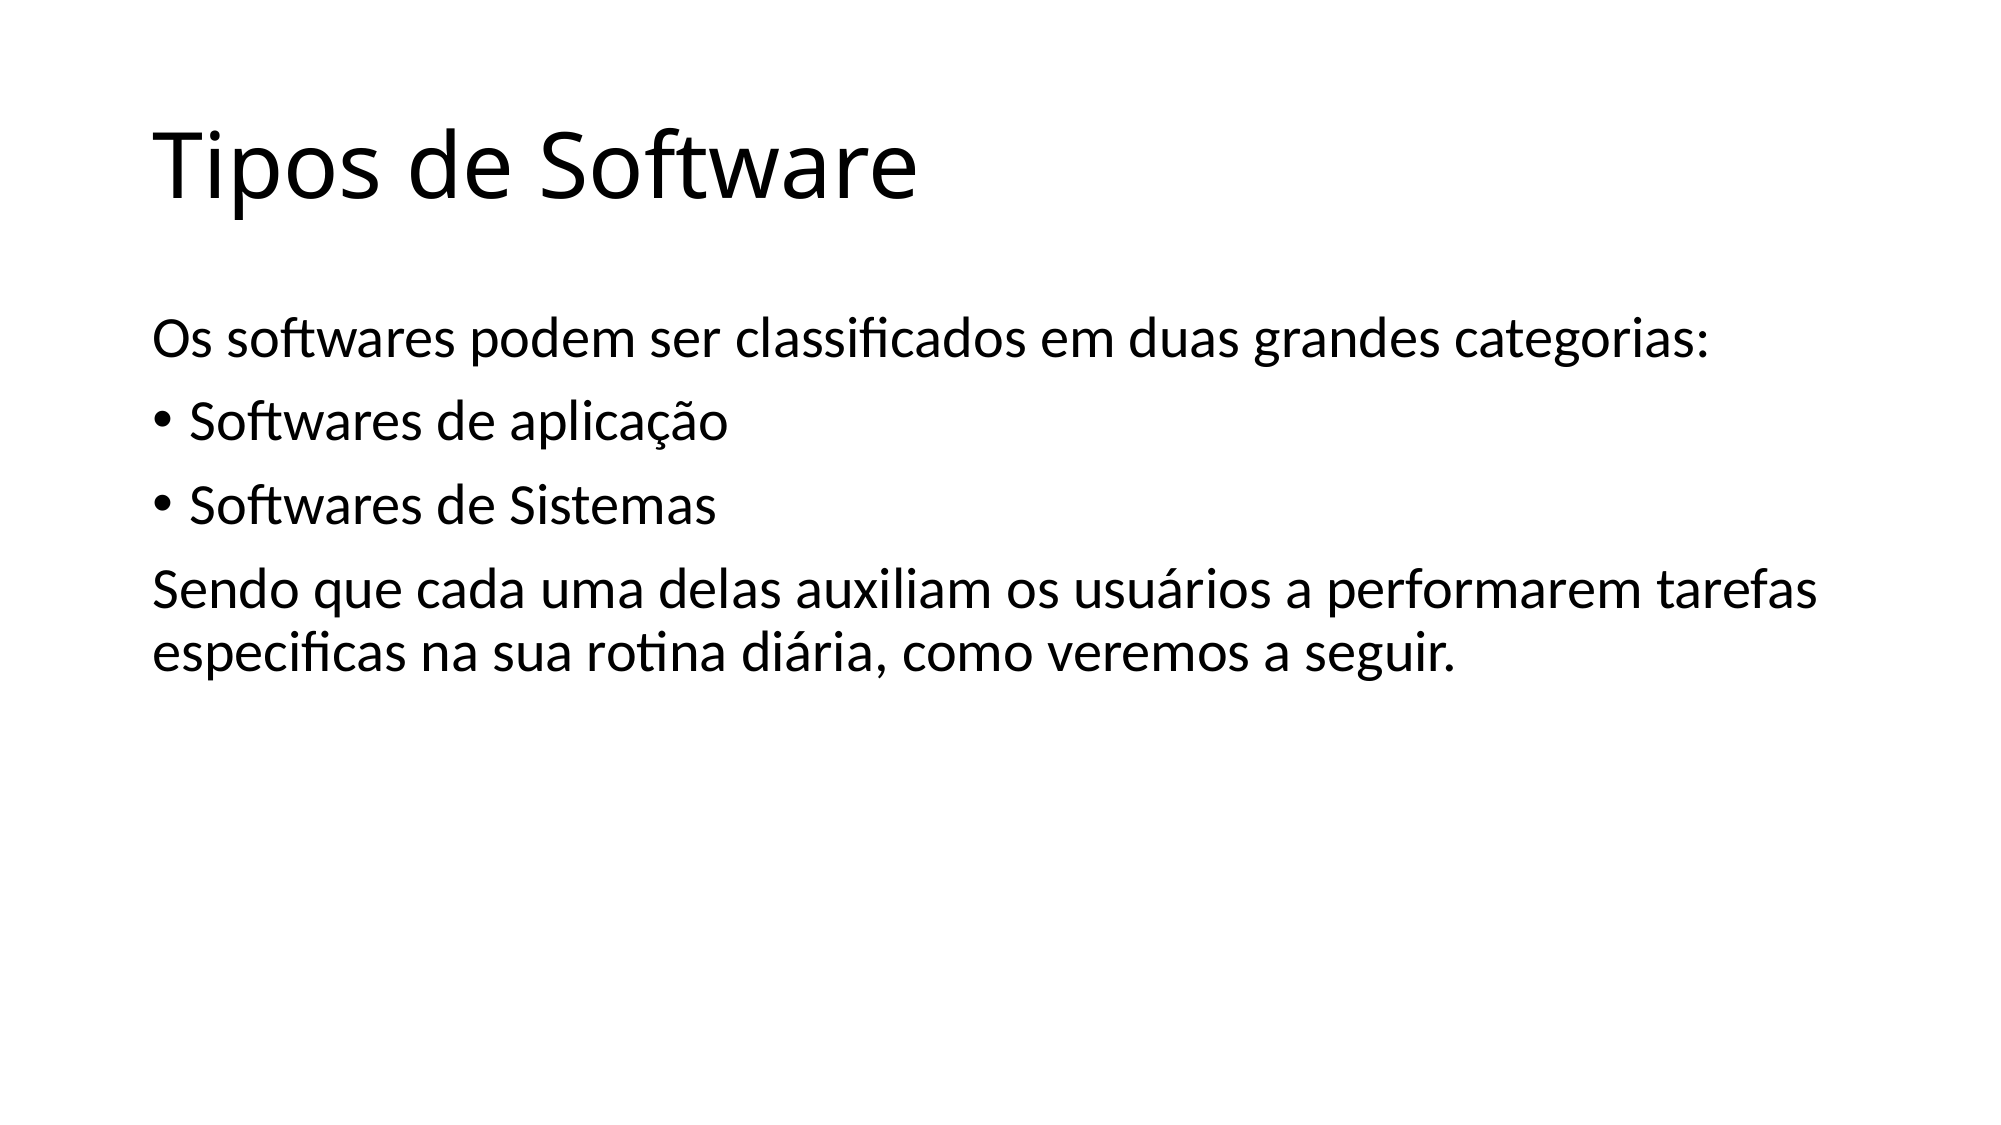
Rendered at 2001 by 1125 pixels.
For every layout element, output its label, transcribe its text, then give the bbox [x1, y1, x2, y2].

title Tipos de Software [137, 59, 1863, 278]
list Os softwares podem ser classificados em duas grandes categorias: Softwares de aplicação Softwares de Sistemas Sendo que cada uma delas auxiliam os usuários a performarem tarefas especificas na sua rotina diária, como veremos a seguir. [137, 299, 1863, 1014]
